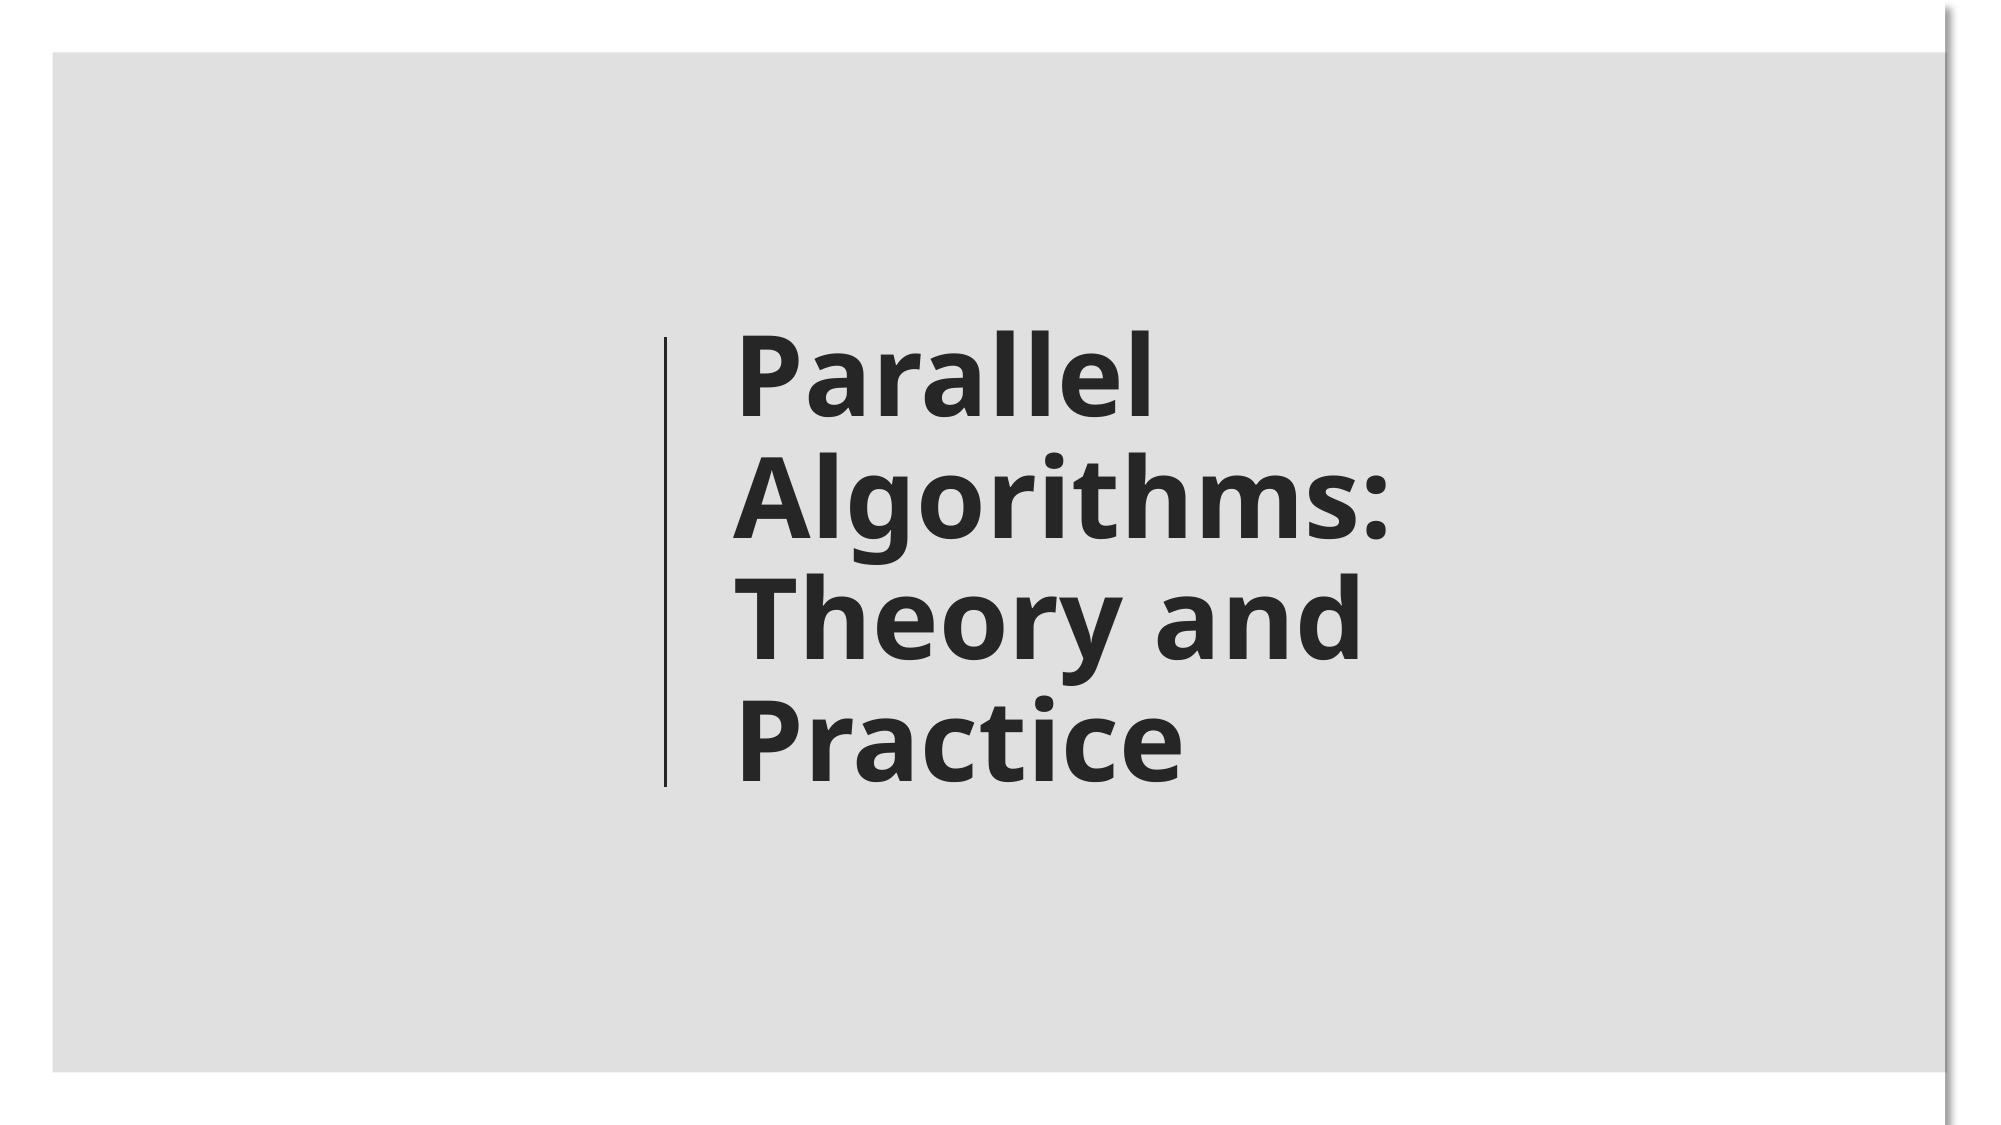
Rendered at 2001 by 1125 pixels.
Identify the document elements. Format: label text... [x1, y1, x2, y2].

text_box [52, 51, 1948, 1073]
title Parallel Algorithms: Theory and Practice [718, 158, 1829, 967]
